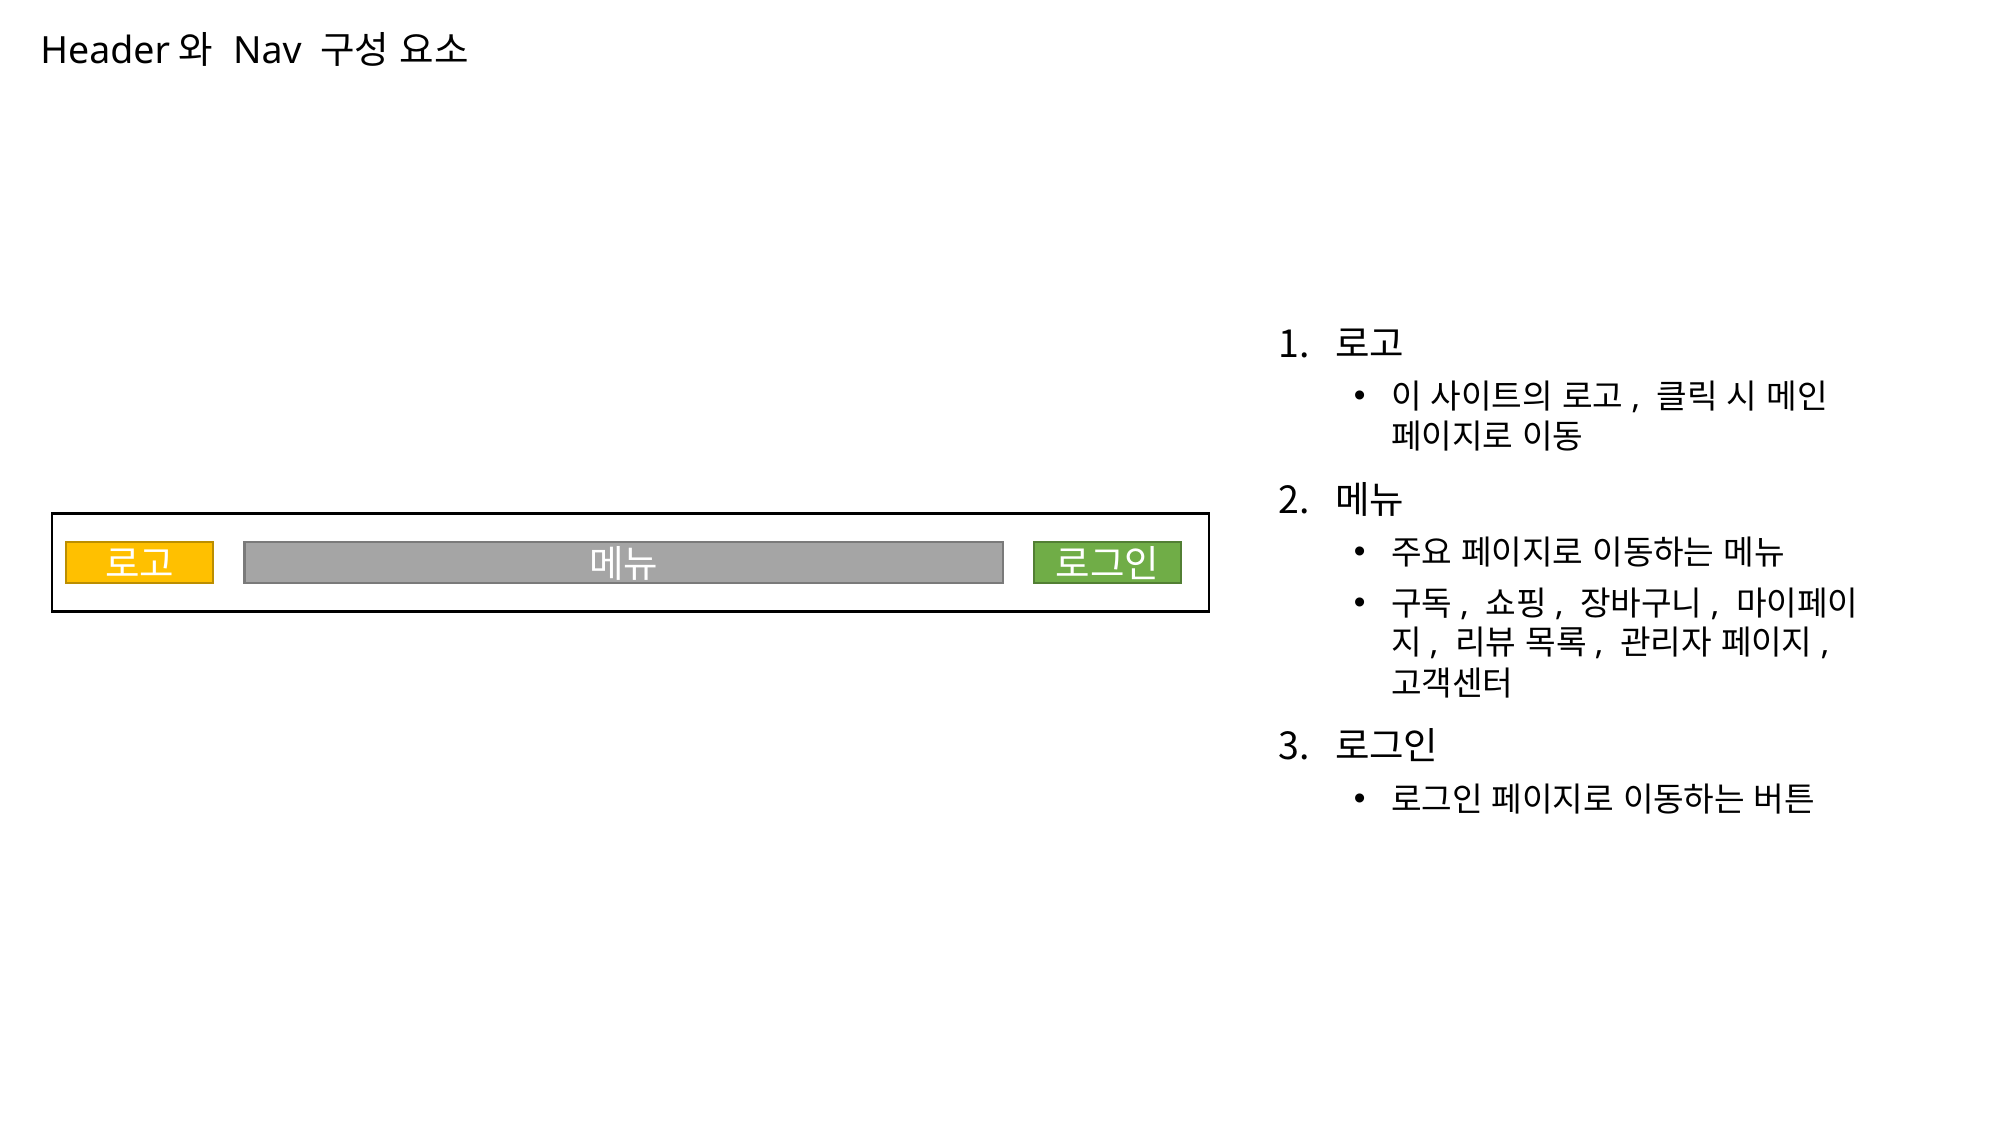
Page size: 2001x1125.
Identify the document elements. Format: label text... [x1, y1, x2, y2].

list 로고 이 사이트의 로고, 클릭 시 메인 페이지로 이동 메뉴 주요 페이지로 이동하는 메뉴 구독, 쇼핑, 장바구니, 마이페이지, 리뷰 목록, 관리자 페이지, 고객센터 로그인 로그인 페이지로 이동하는 버튼 [1263, 77, 1919, 1061]
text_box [51, 513, 1209, 612]
title Header와 Nav 구성 요소 [25, 15, 696, 88]
